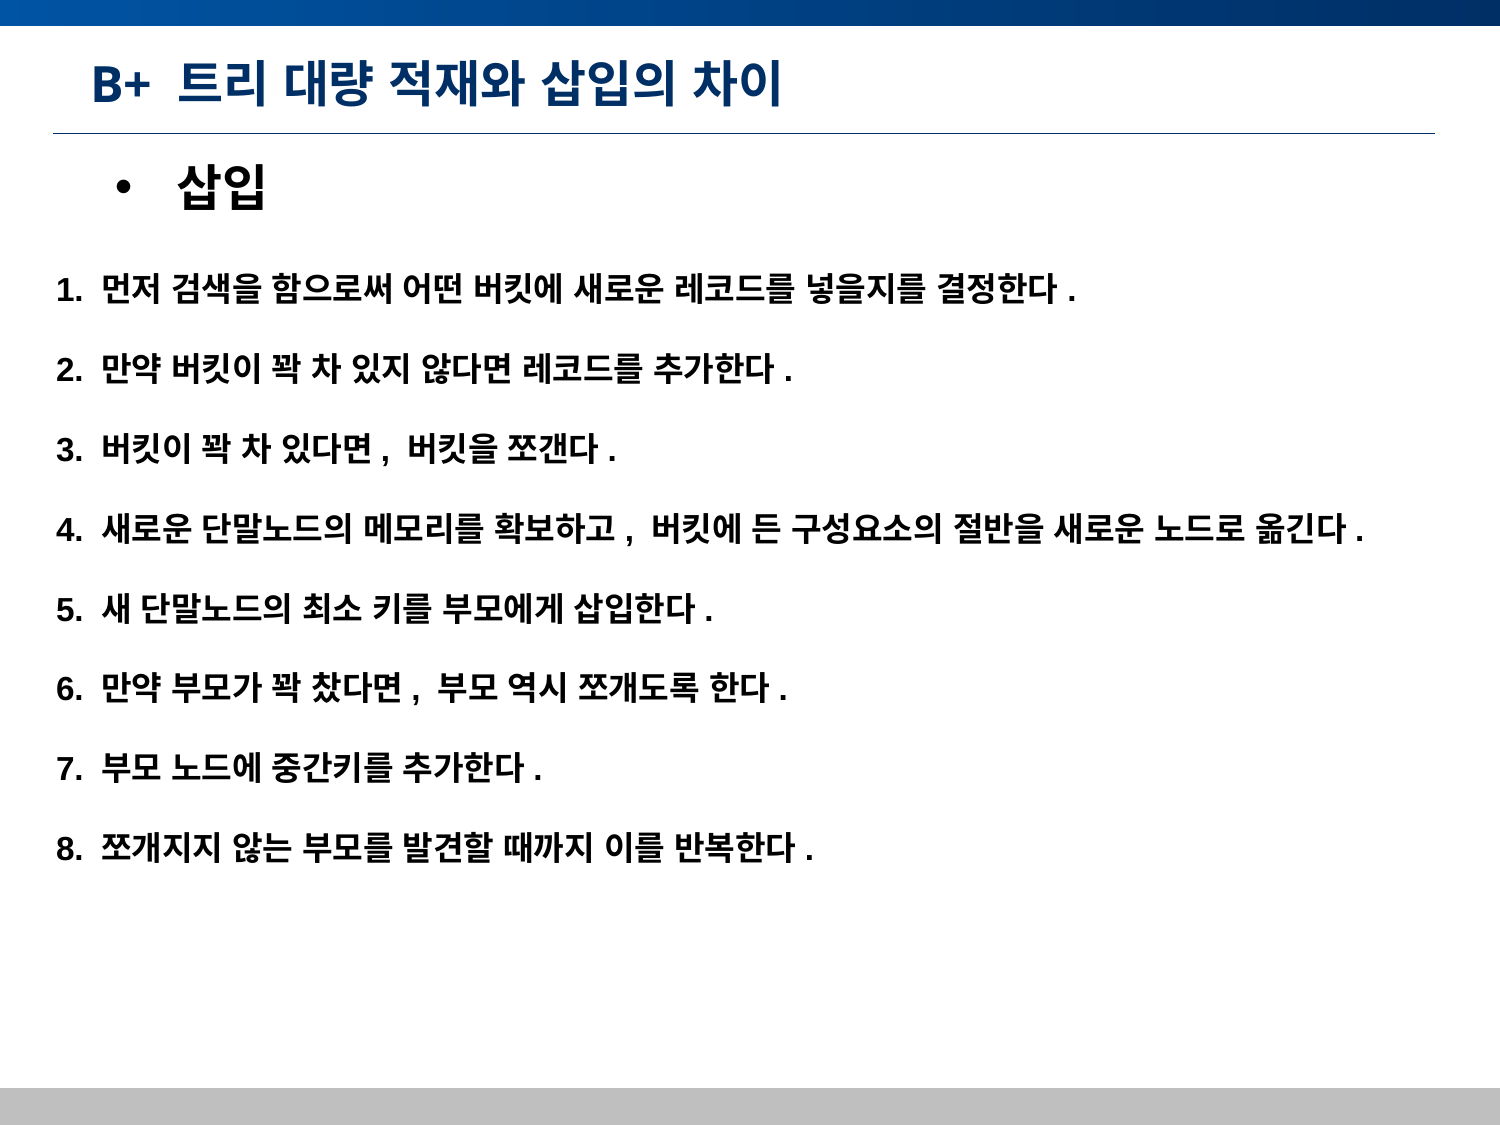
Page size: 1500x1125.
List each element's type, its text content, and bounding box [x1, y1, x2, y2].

title B+ 트리 대량 적재와 삽입의 차이 [75, 45, 1425, 132]
text_box 1. 먼저 검색을 함으로써 어떤 버킷에 새로운 레코드를 넣을지를 결정한다. 2. 만약 버킷이 꽉 차 있지 않다면 레코드를 추가한다. 3. 버킷이 꽉 차 있다면, 버킷을 쪼갠다. 4. 새로운 단말노드의 메모리를 확보하고, 버킷에 든 구성요소의 절반을 새로운 노드로 옮긴다. 5. 새 단말노드의 최소 키를 부모에게 삽입한다. 6. 만약 부모가 꽉 찼다면, 부모 역시 쪼개도록 한다. 7. 부모 노드에 중간키를 추가한다. 8. 쪼개지지 않는 부모를 발견할 때까지 이를 반복한다. [41, 221, 1483, 875]
text_box 삽입 [100, 148, 290, 224]
